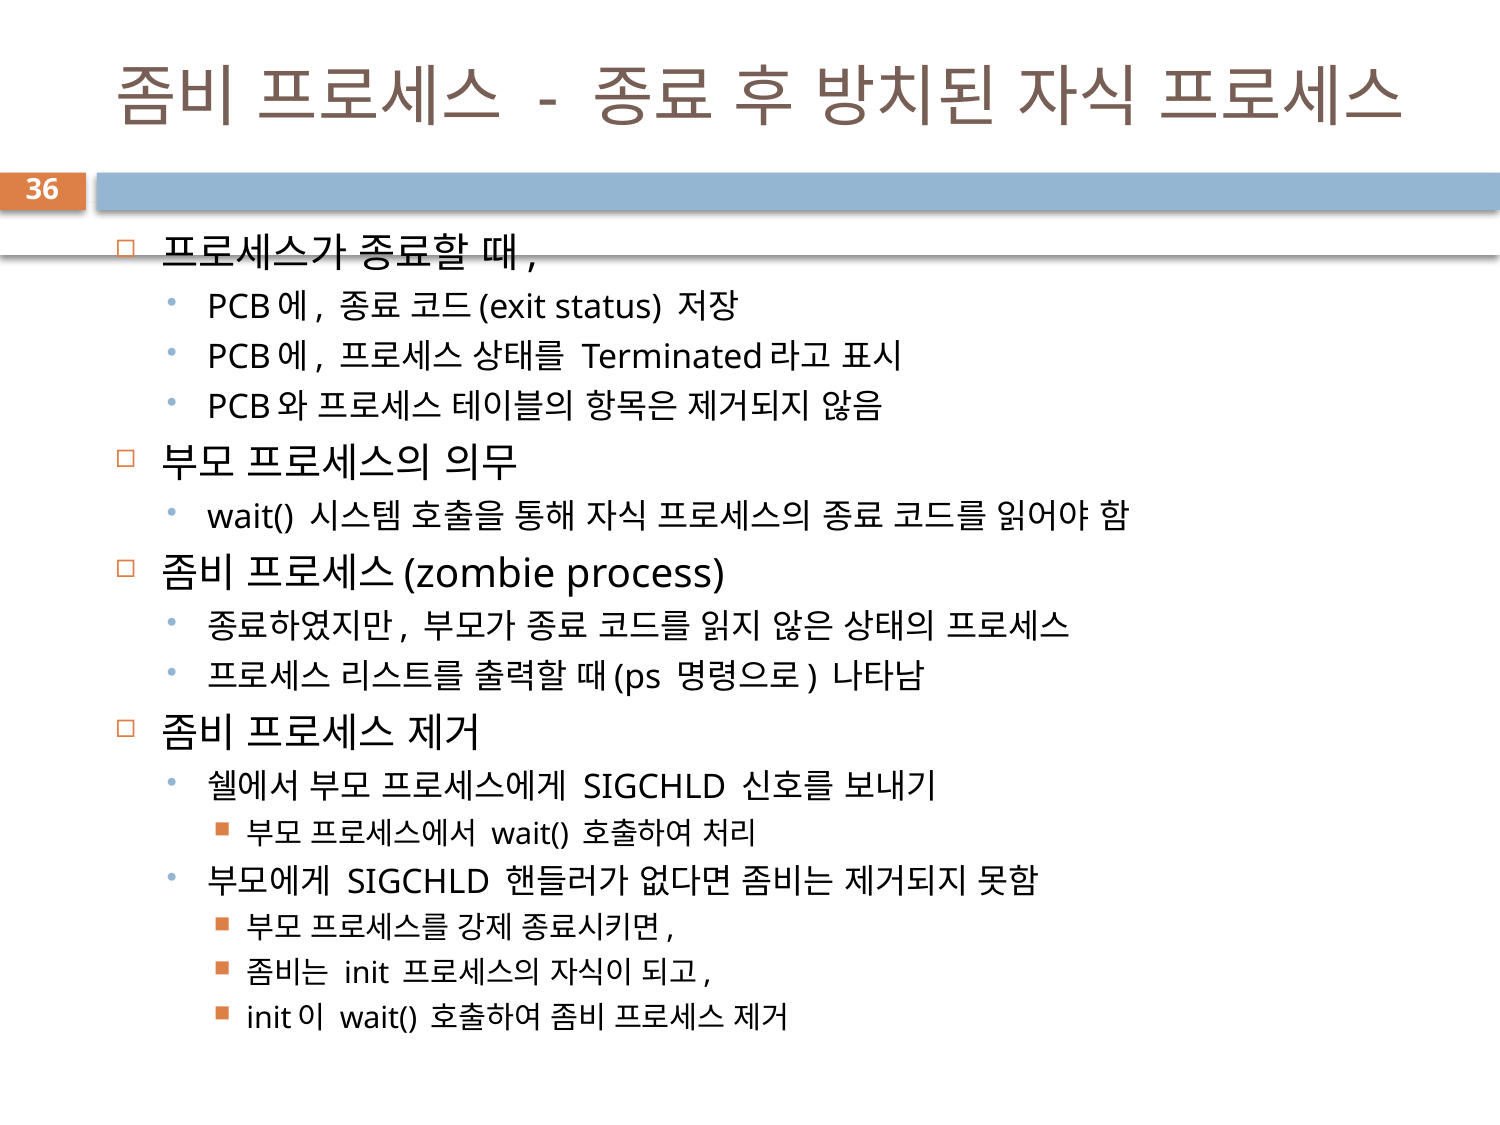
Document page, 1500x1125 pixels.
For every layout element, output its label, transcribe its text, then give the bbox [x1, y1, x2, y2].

slide_number 36 [0, 170, 87, 211]
title 좀비 프로세스 - 종료 후 방치된 자식 프로세스 [100, 37, 1438, 149]
list 프로세스가 종료할 때, PCB에, 종료 코드(exit status) 저장 PCB에, 프로세스 상태를 Terminated라고 표시 PCB와 프로세스 테이블의 항목은 제거되지 않음 부모 프로세스의 의무 wait() 시스템 호출을 통해 자식 프로세스의 종료 코드를 읽어야 함 좀비 프로세스(zombie process) 종료하였지만, 부모가 종료 코드를 읽지 않은 상태의 프로세스 프로세스 리스트를 출력할 때(ps 명령으로) 나타남 좀비 프로세스 제거 쉘에서 부모 프로세스에게 SIGCHLD 신호를 보내기 부모 프로세스에서 wait() 호출하여 처리 부모에게 SIGCHLD 핸들러가 없다면 좀비는 제거되지 못함 부모 프로세스를 강제 종료시키면, 좀비는 init 프로세스의 자식이 되고, init이 wait() 호출하여 좀비 프로세스 제거 [100, 219, 1438, 1047]
